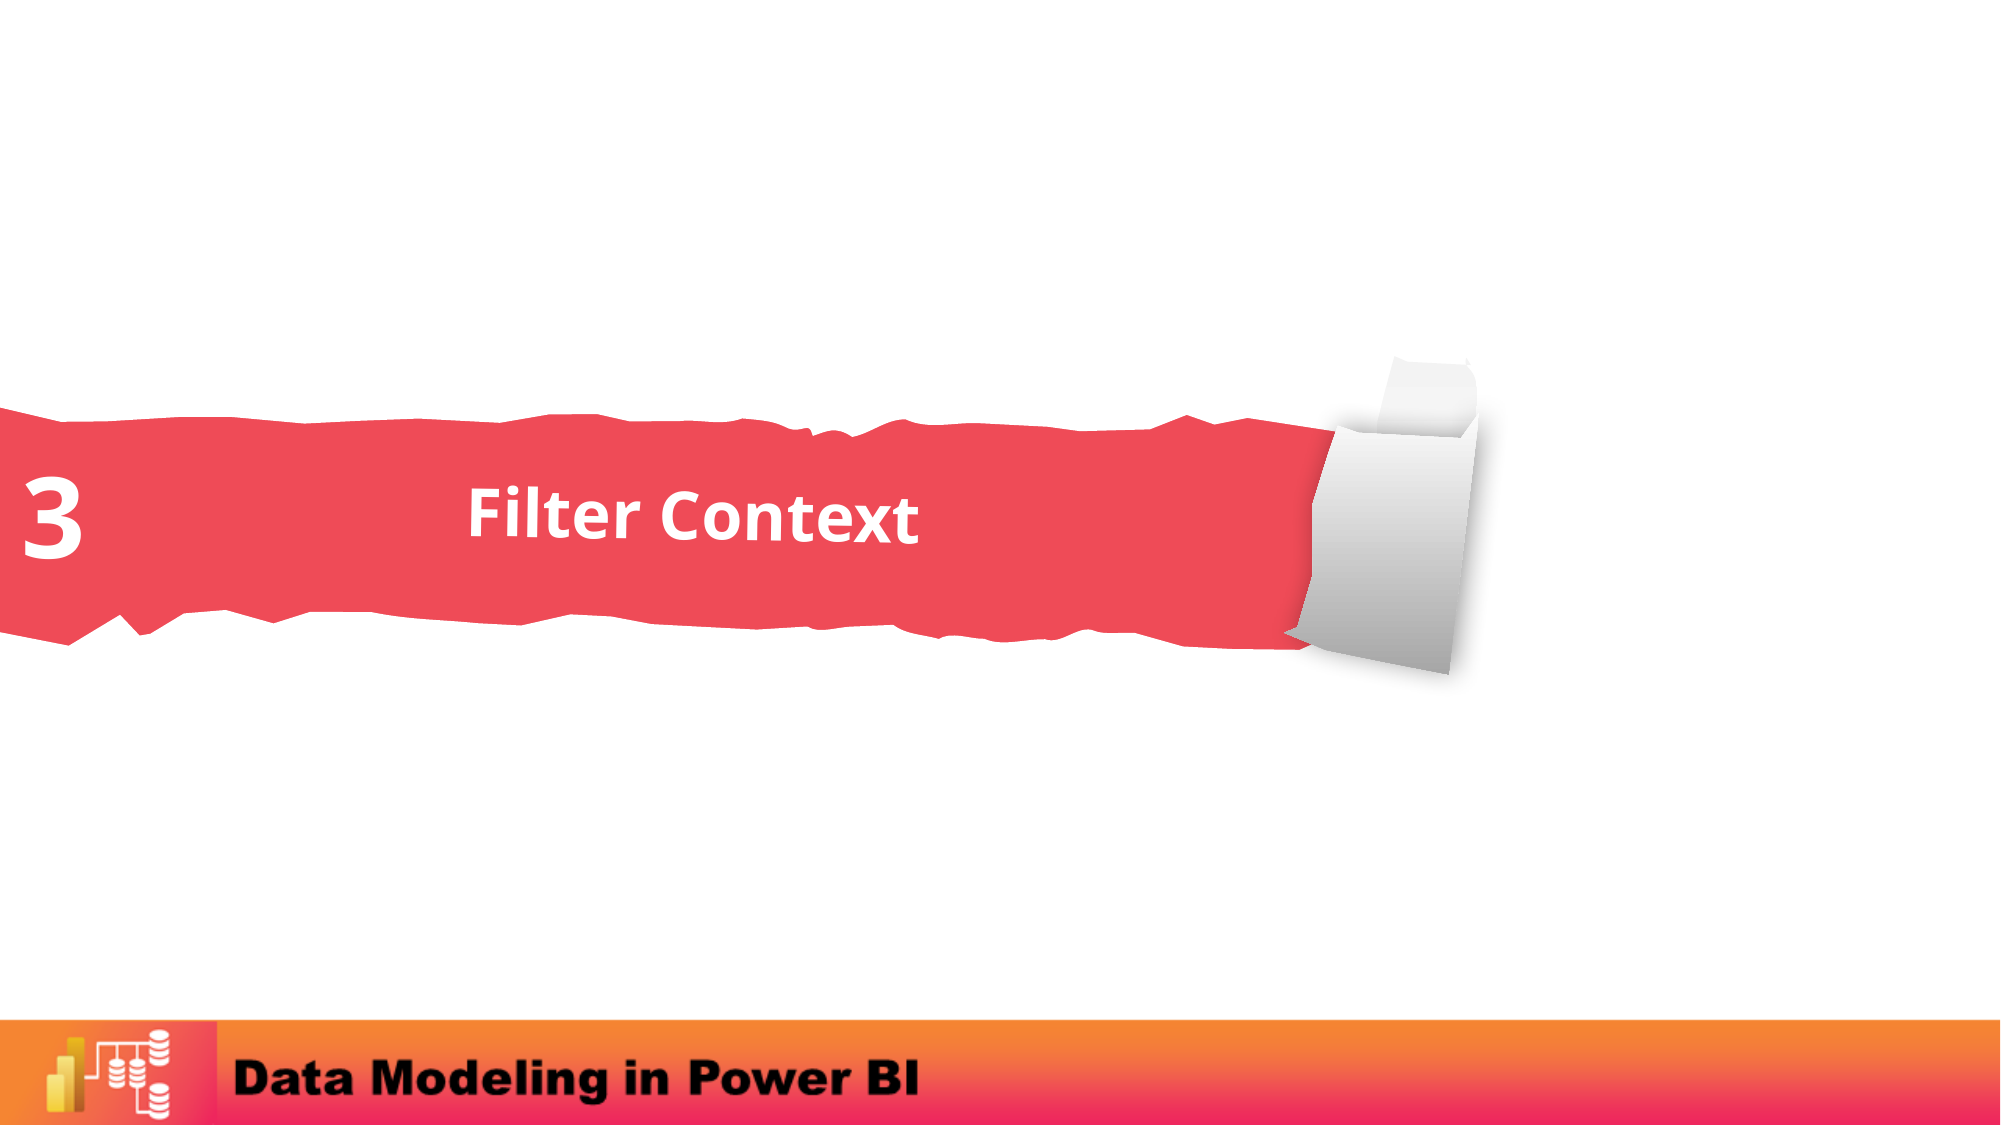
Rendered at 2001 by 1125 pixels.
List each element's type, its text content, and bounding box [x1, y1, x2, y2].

text_box [0, 404, 1284, 475]
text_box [1223, 420, 1541, 604]
text_box [0, 551, 1297, 654]
text_box Filter Context [53, 455, 1223, 571]
picture [0, 0, 2001, 1125]
text_box 3 [0, 438, 108, 589]
